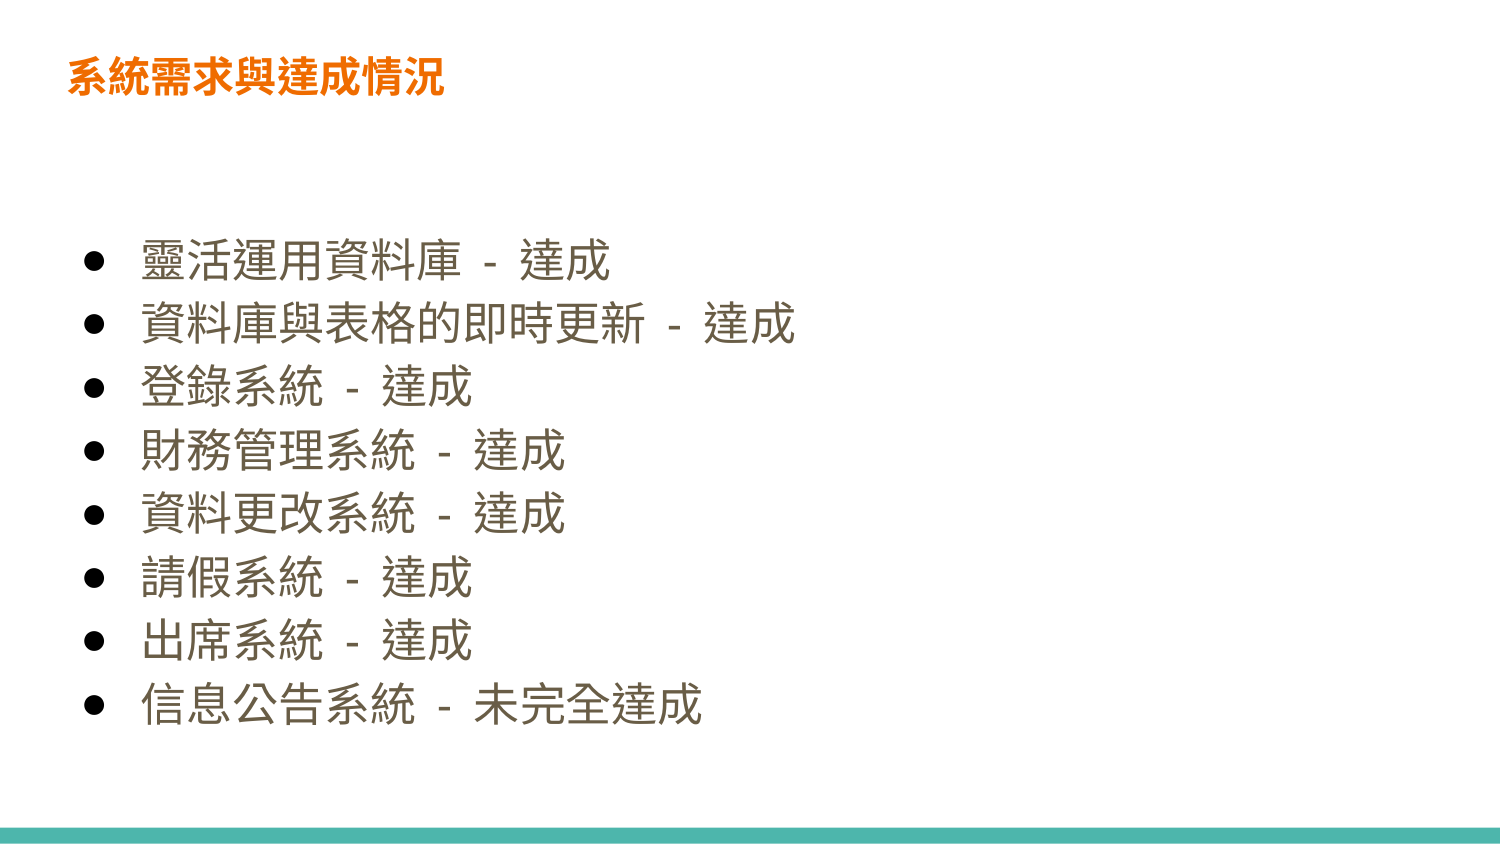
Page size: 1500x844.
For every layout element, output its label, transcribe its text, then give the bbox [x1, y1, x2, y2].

title 系統需求與達成情況 [51, 0, 1449, 116]
list 靈活運用資料庫 - 達成 資料庫與表格的即時更新 - 達成 登錄系統 - 達成 財務管理系統 - 達成 資料更改系統 - 達成 請假系統 - 達成 出席系統 - 達成 信息公告系統 - 未完全達成 [51, 207, 1449, 750]
